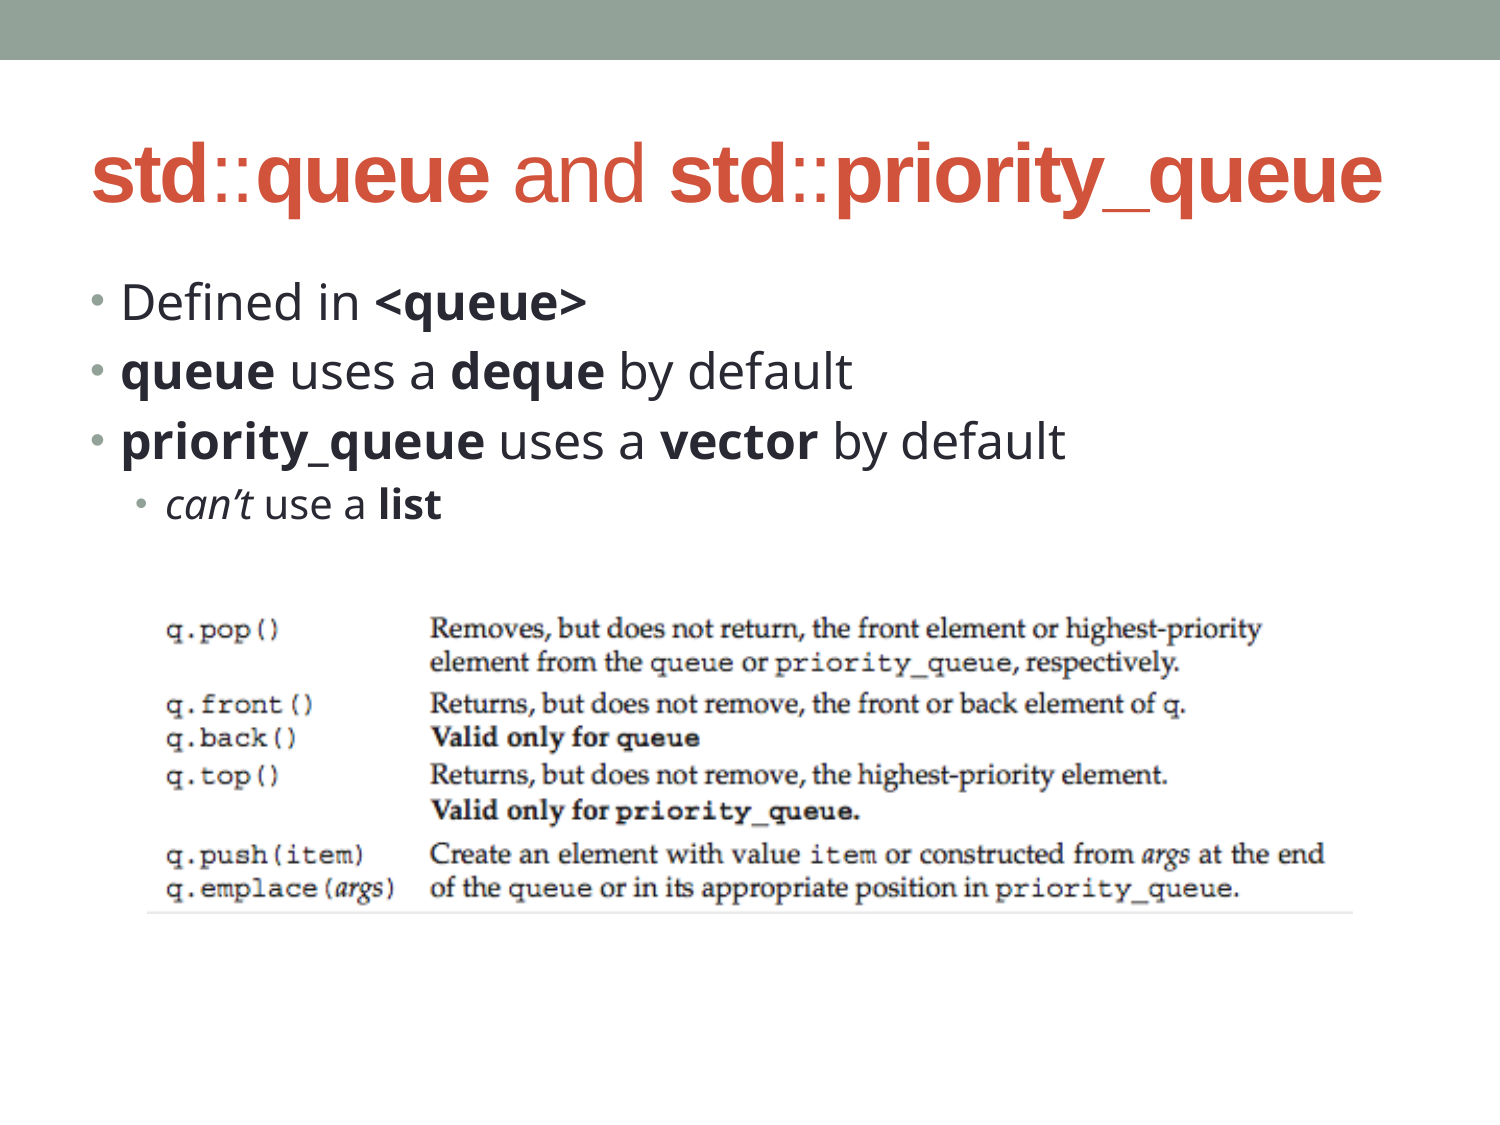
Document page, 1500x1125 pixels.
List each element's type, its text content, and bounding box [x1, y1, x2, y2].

picture [147, 609, 1353, 915]
list Defined in <queue> queue uses a deque by default priority_queue uses a vector by default can’t use a list [75, 262, 1425, 536]
title std::queue and std::priority_queue [75, 87, 1425, 250]
